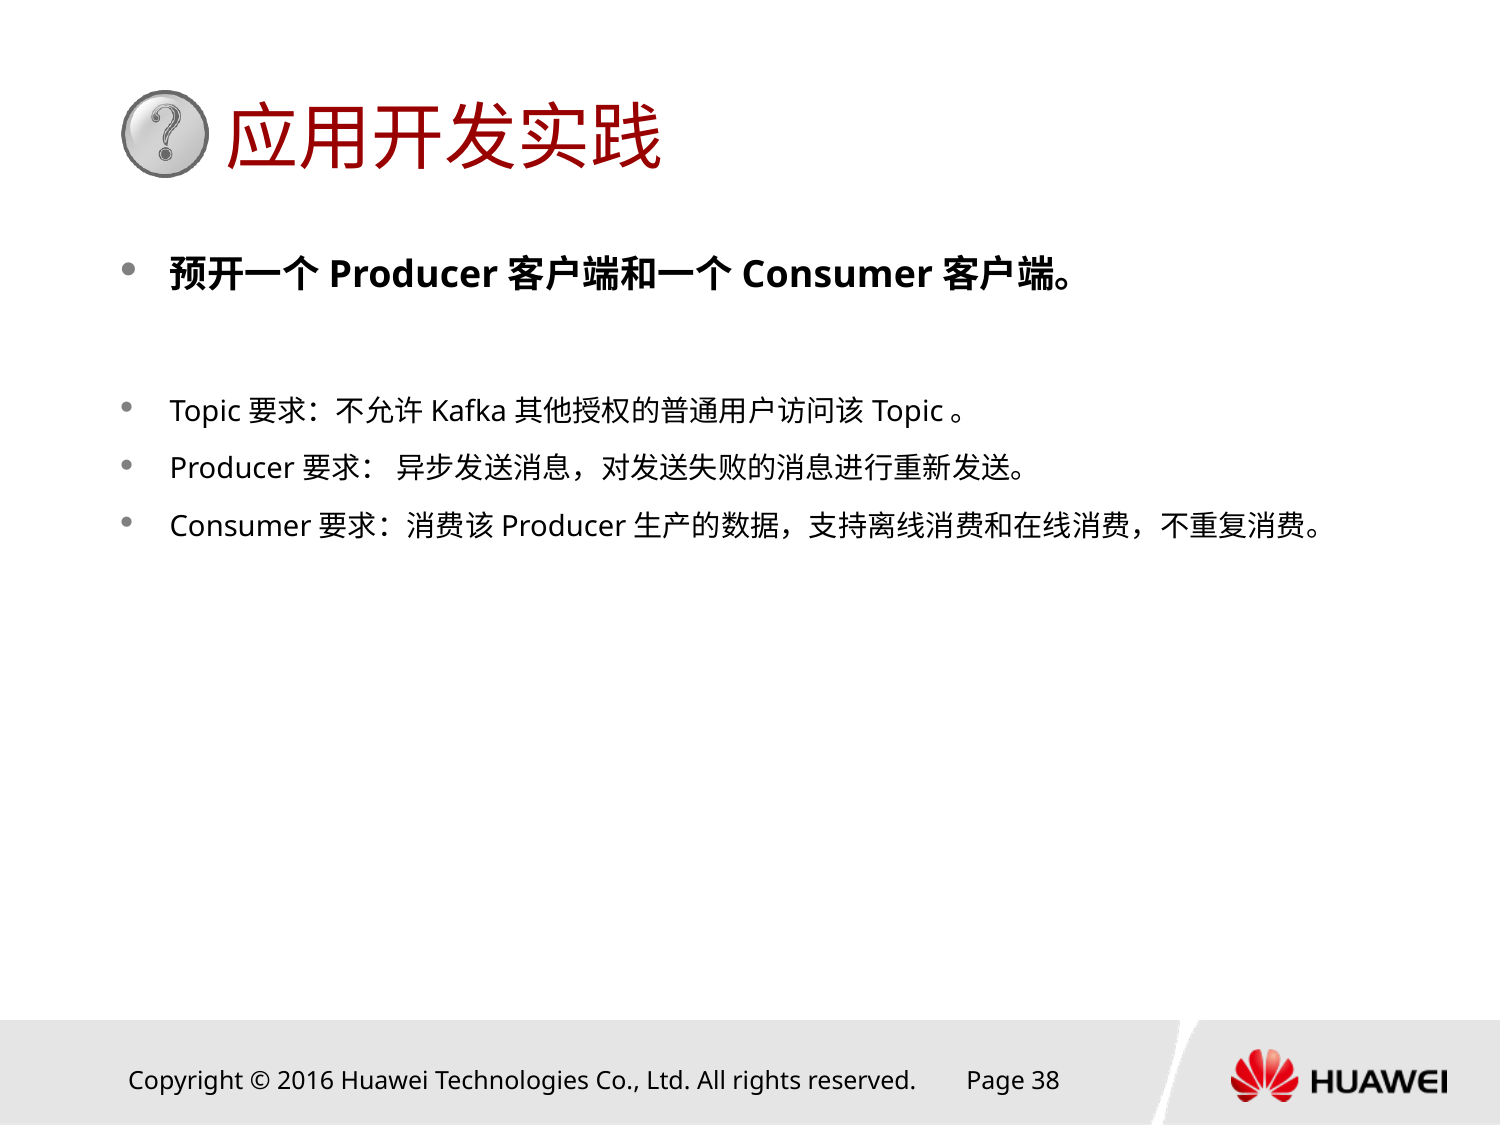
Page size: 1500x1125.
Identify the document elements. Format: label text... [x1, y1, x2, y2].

picture [0, 1020, 1500, 1125]
picture [114, 82, 216, 185]
list 预开一个Producer客户端和一个Consumer客户端。 Topic要求：不允许Kafka其他授权的普通用户访问该Topic。 Producer要求： 异步发送消息，对发送失败的消息进行重新发送。 Consumer要求：消费该Producer生产的数据，支持离线消费和在线消费，不重复消费。 [106, 225, 1409, 1018]
title 应用开发实践 [212, 63, 1412, 207]
